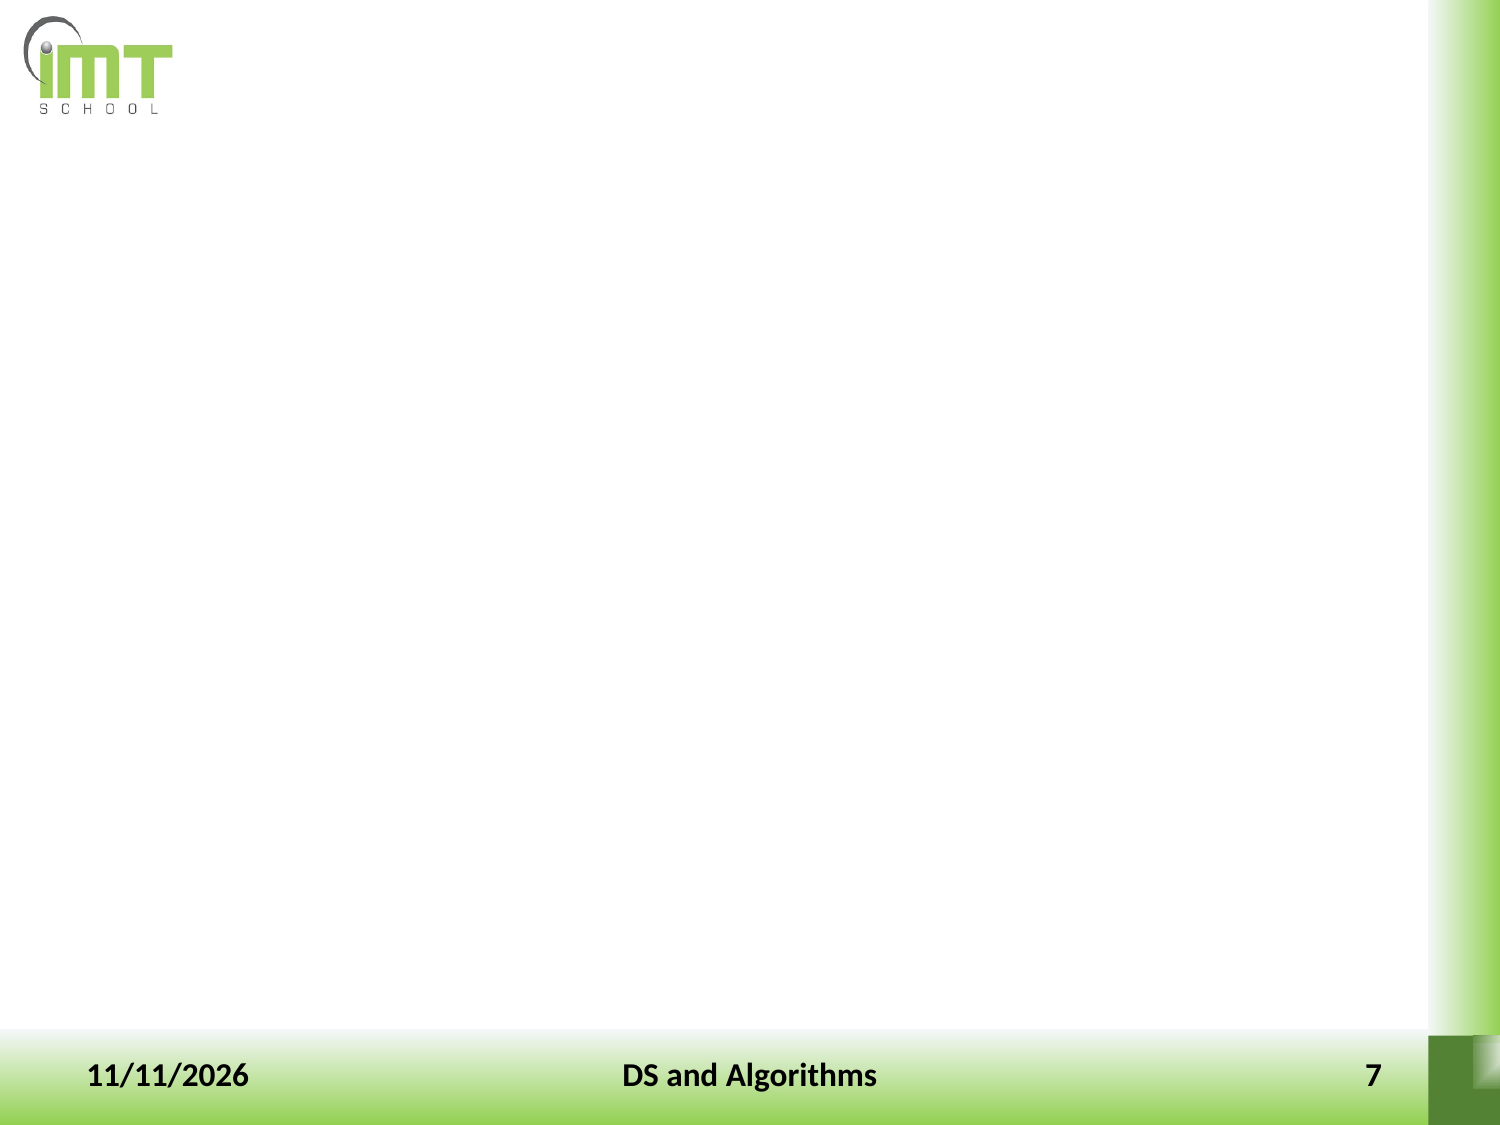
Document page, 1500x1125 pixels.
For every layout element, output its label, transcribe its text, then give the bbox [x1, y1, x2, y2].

picture [17, 0, 175, 121]
slide_number 10-Jan-2022 [71, 1042, 409, 1103]
footer DS and Algorithms [496, 1042, 1004, 1103]
slide_number 7 [1059, 1042, 1397, 1103]
